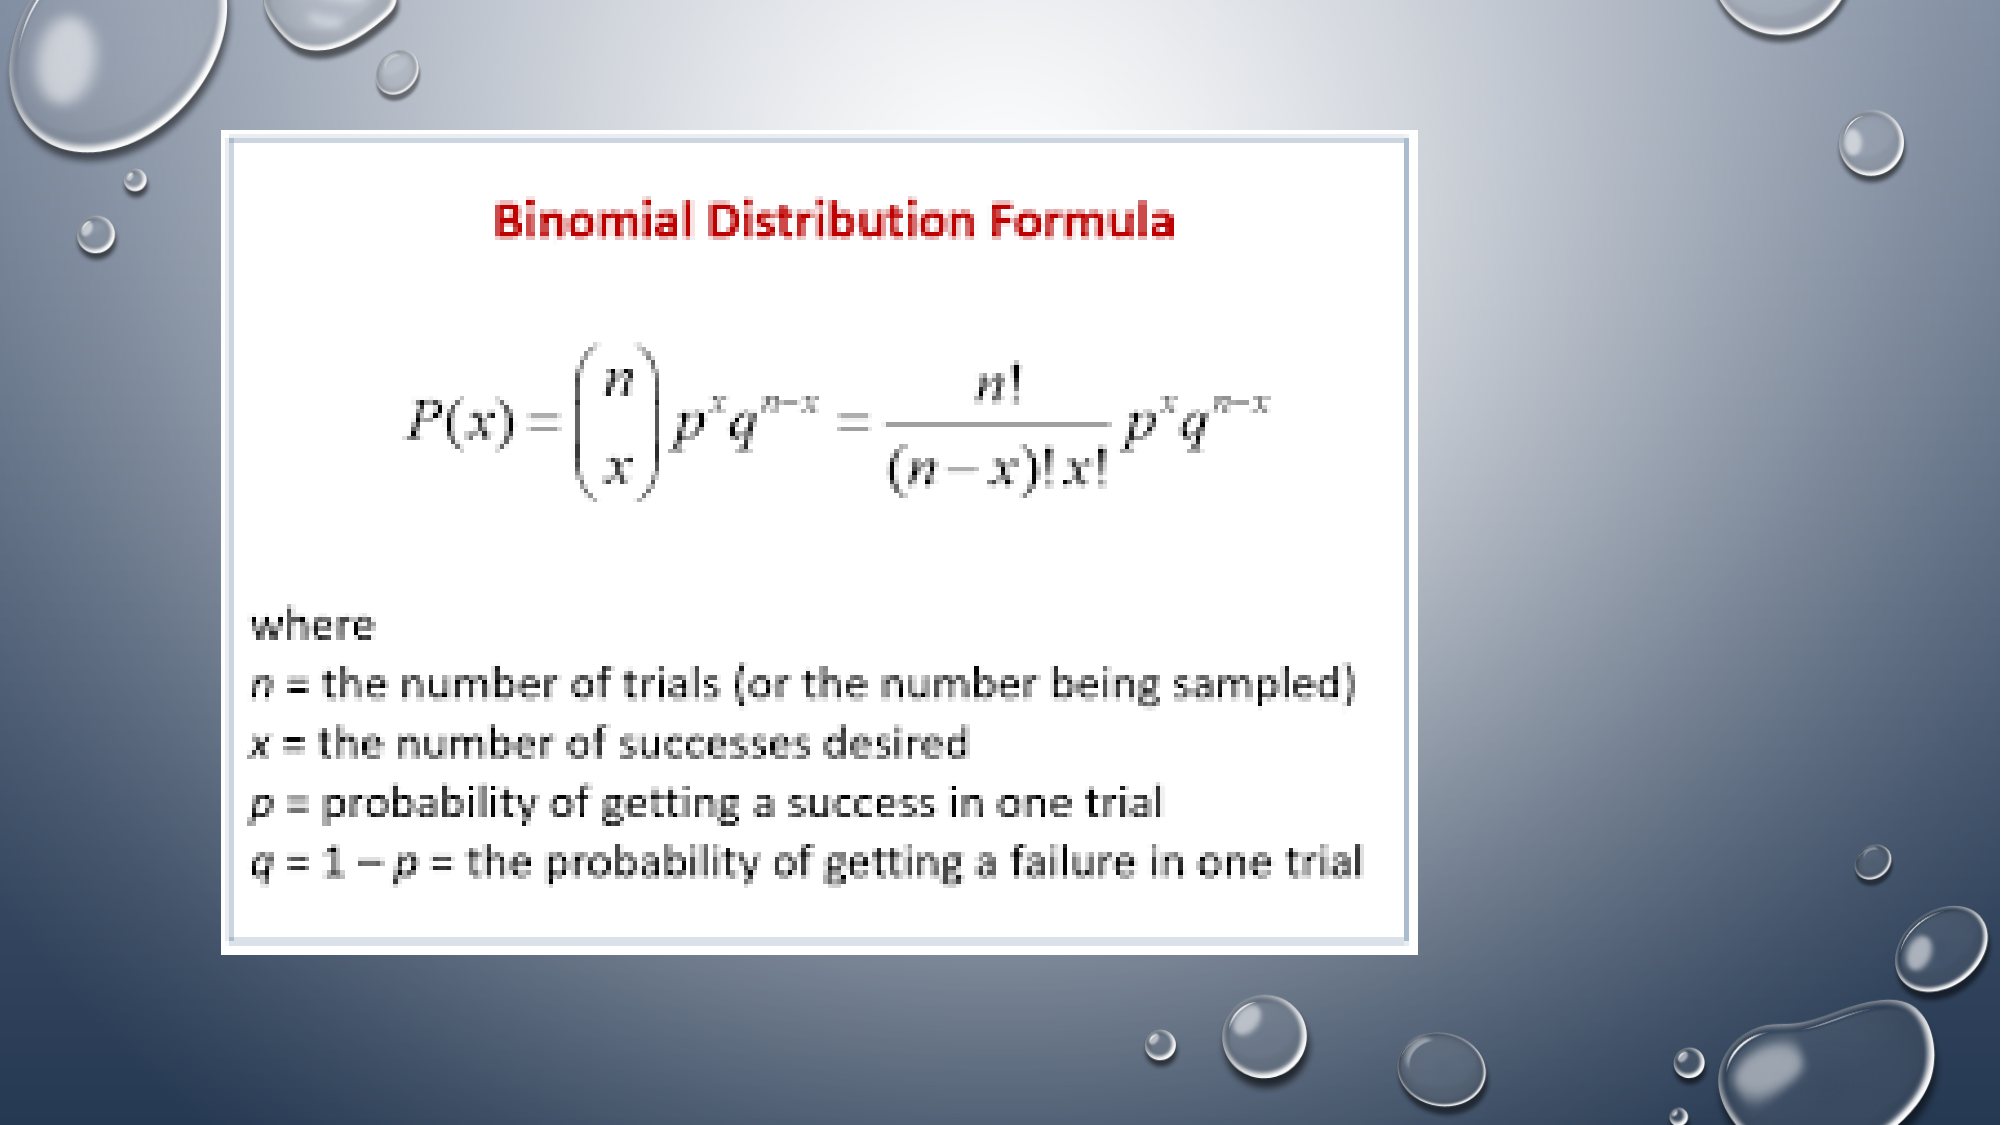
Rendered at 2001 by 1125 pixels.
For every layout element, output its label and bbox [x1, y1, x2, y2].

list [221, 130, 1418, 955]
picture [0, 0, 2000, 1125]
